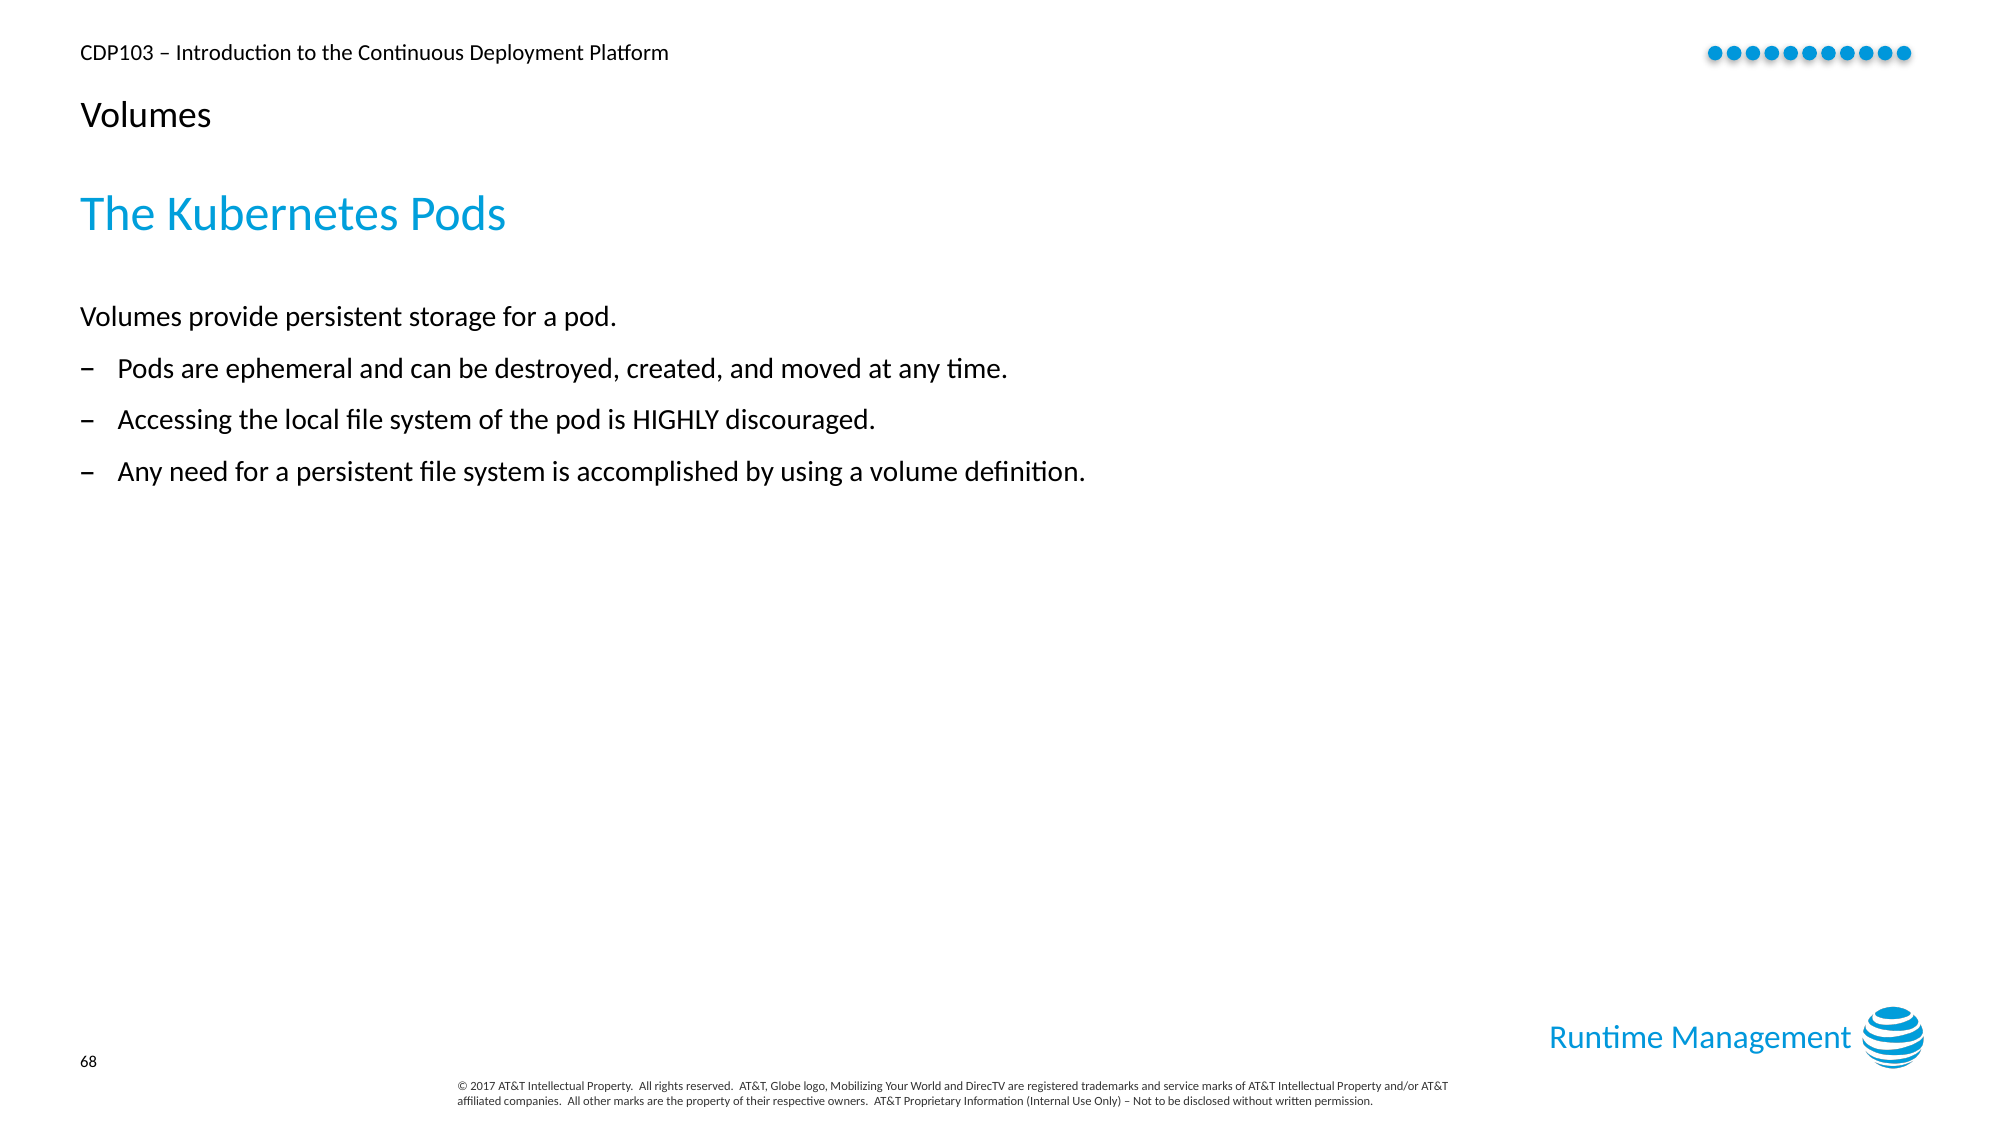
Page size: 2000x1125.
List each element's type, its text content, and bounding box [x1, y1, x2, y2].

text_box [1745, 45, 1761, 62]
text_box [1858, 45, 1875, 62]
title Volumes [80, 85, 1920, 142]
text_box [1839, 45, 1856, 62]
text_box Runtime Management [1461, 1007, 1868, 1063]
text_box [1783, 45, 1799, 62]
list The Kubernetes Pods Volumes provide persistent storage for a pod. Pods are ephemeral and can be destroyed, created, and moved at any time. Accessing the local file system of the pod is HIGHLY discouraged. Any need for a persistent file system is accomplished by using a volume definition. [80, 186, 1920, 977]
text_box [1707, 45, 1724, 62]
text_box [1896, 45, 1913, 62]
text_box [1764, 45, 1781, 62]
text_box [1802, 45, 1818, 62]
text_box [1820, 45, 1837, 62]
slide_number 68 [80, 1049, 129, 1087]
text_box [1726, 45, 1743, 62]
text_box [1877, 45, 1894, 62]
